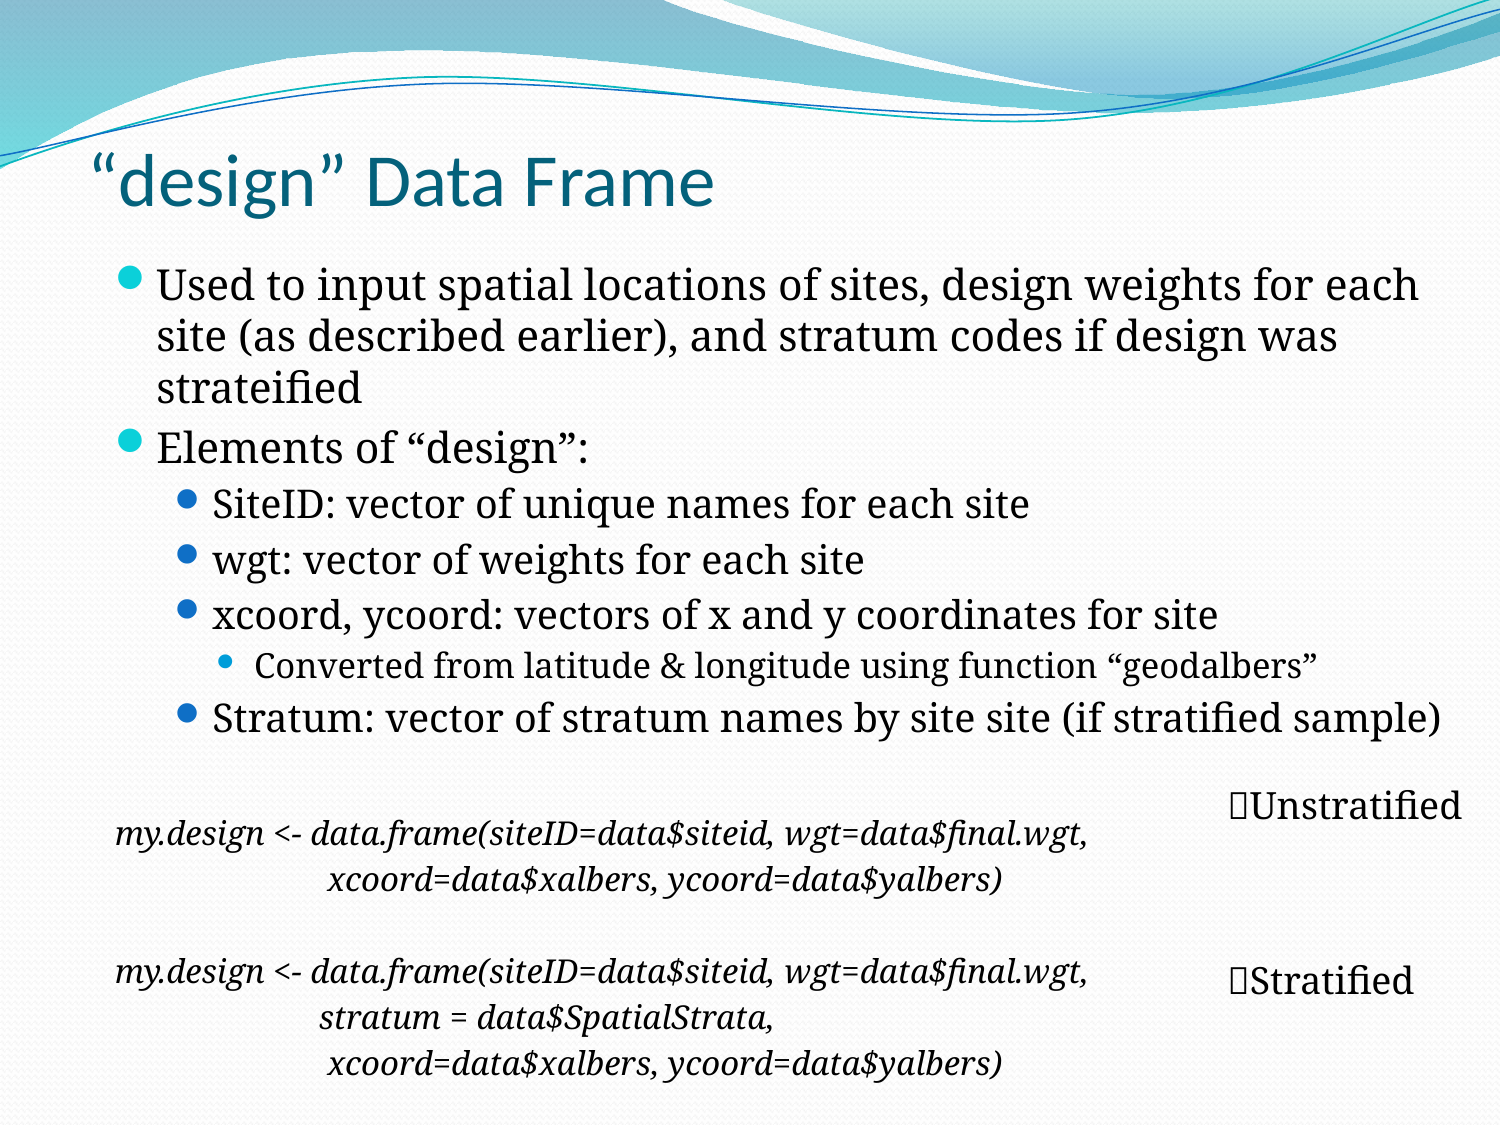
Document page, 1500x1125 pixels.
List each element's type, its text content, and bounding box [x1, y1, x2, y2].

list Used to input spatial locations of sites, design weights for each site (as described earlier), and stratum codes if design was strateified Elements of “design”: SiteID: vector of unique names for each site wgt: vector of weights for each site xcoord, ycoord: vectors of x and y coordinates for site Converted from latitude & longitude using function “geodalbers” Stratum: vector of stratum names by site site (if stratified sample) my.design <- data.frame(siteID=data$siteid, wgt=data$final.wgt, xcoord=data$xalbers, ycoord=data$yalbers) my.design <- data.frame(siteID=data$siteid, wgt=data$final.wgt, stratum = data$SpatialStrata, xcoord=data$xalbers, ycoord=data$yalbers) [99, 249, 1463, 1100]
text_box Unstratified [1212, 774, 1500, 835]
text_box Stratified [1212, 949, 1500, 1010]
text_box “design” Data Frame [87, 99, 1438, 222]
